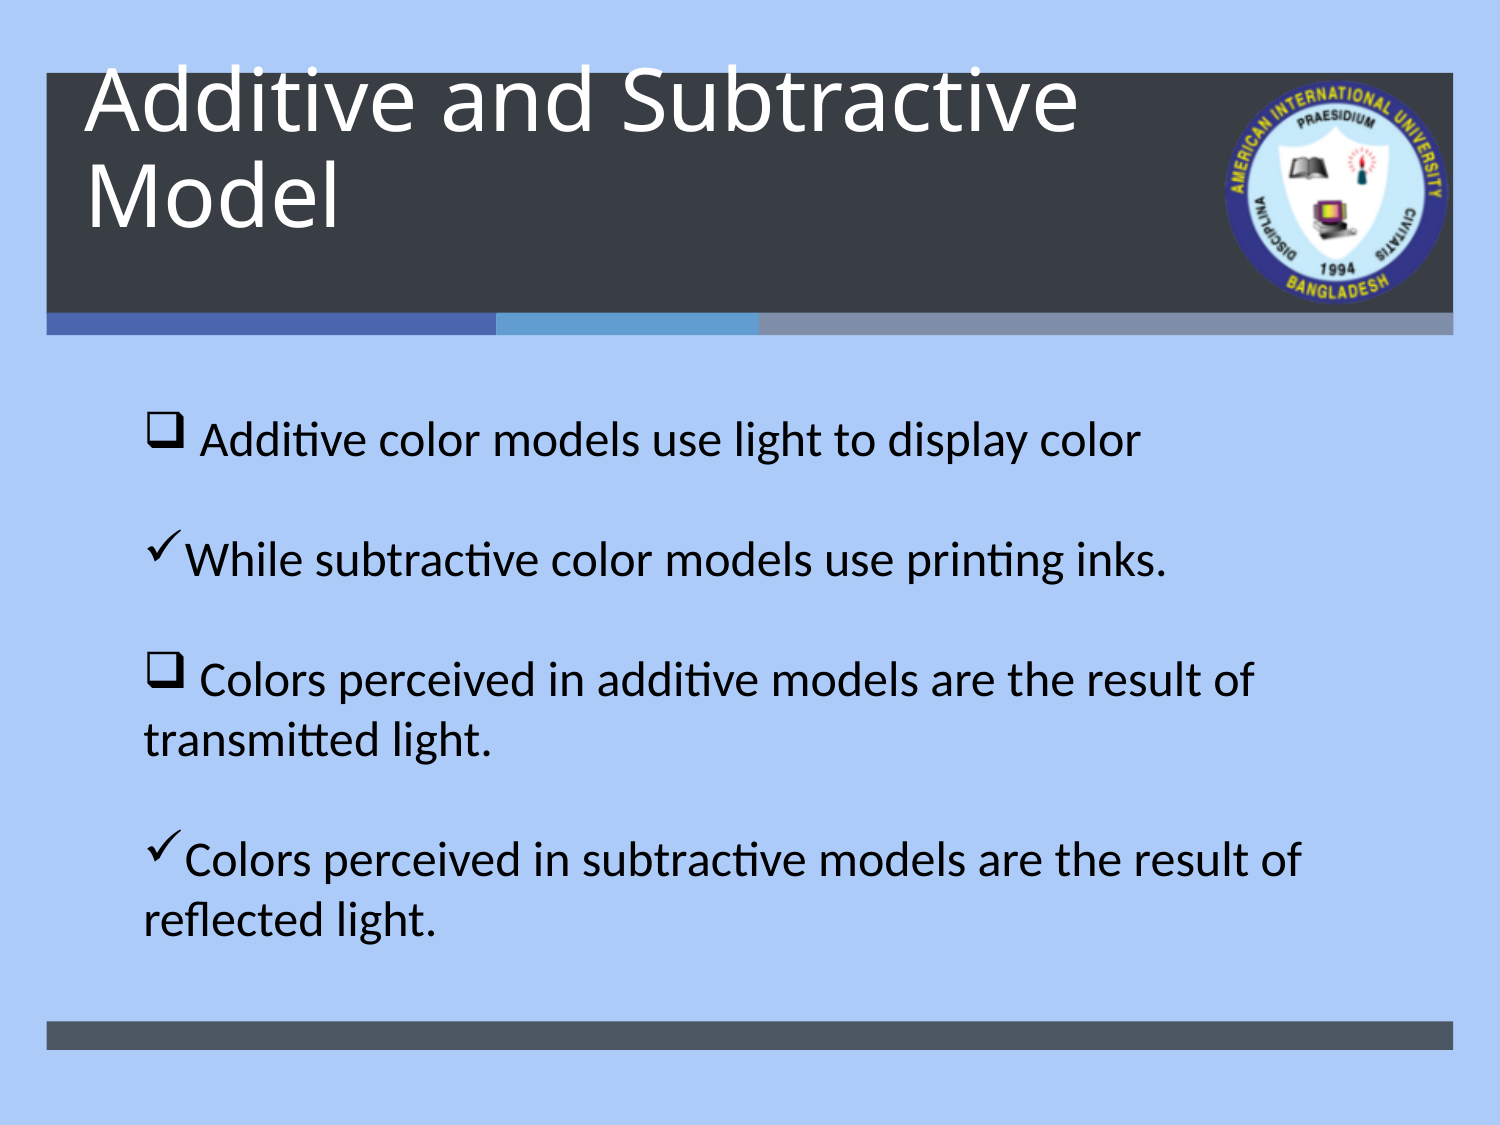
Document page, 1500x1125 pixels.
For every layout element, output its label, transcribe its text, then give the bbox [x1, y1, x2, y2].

title Additive and Subtractive Model [69, 73, 1351, 253]
picture [1220, 75, 1454, 310]
text_box Additive color models use light to display color While subtractive color models use printing inks. Colors perceived in additive models are the result of transmitted light. Colors perceived in subtractive models are the result of reflected light. [128, 399, 1410, 955]
